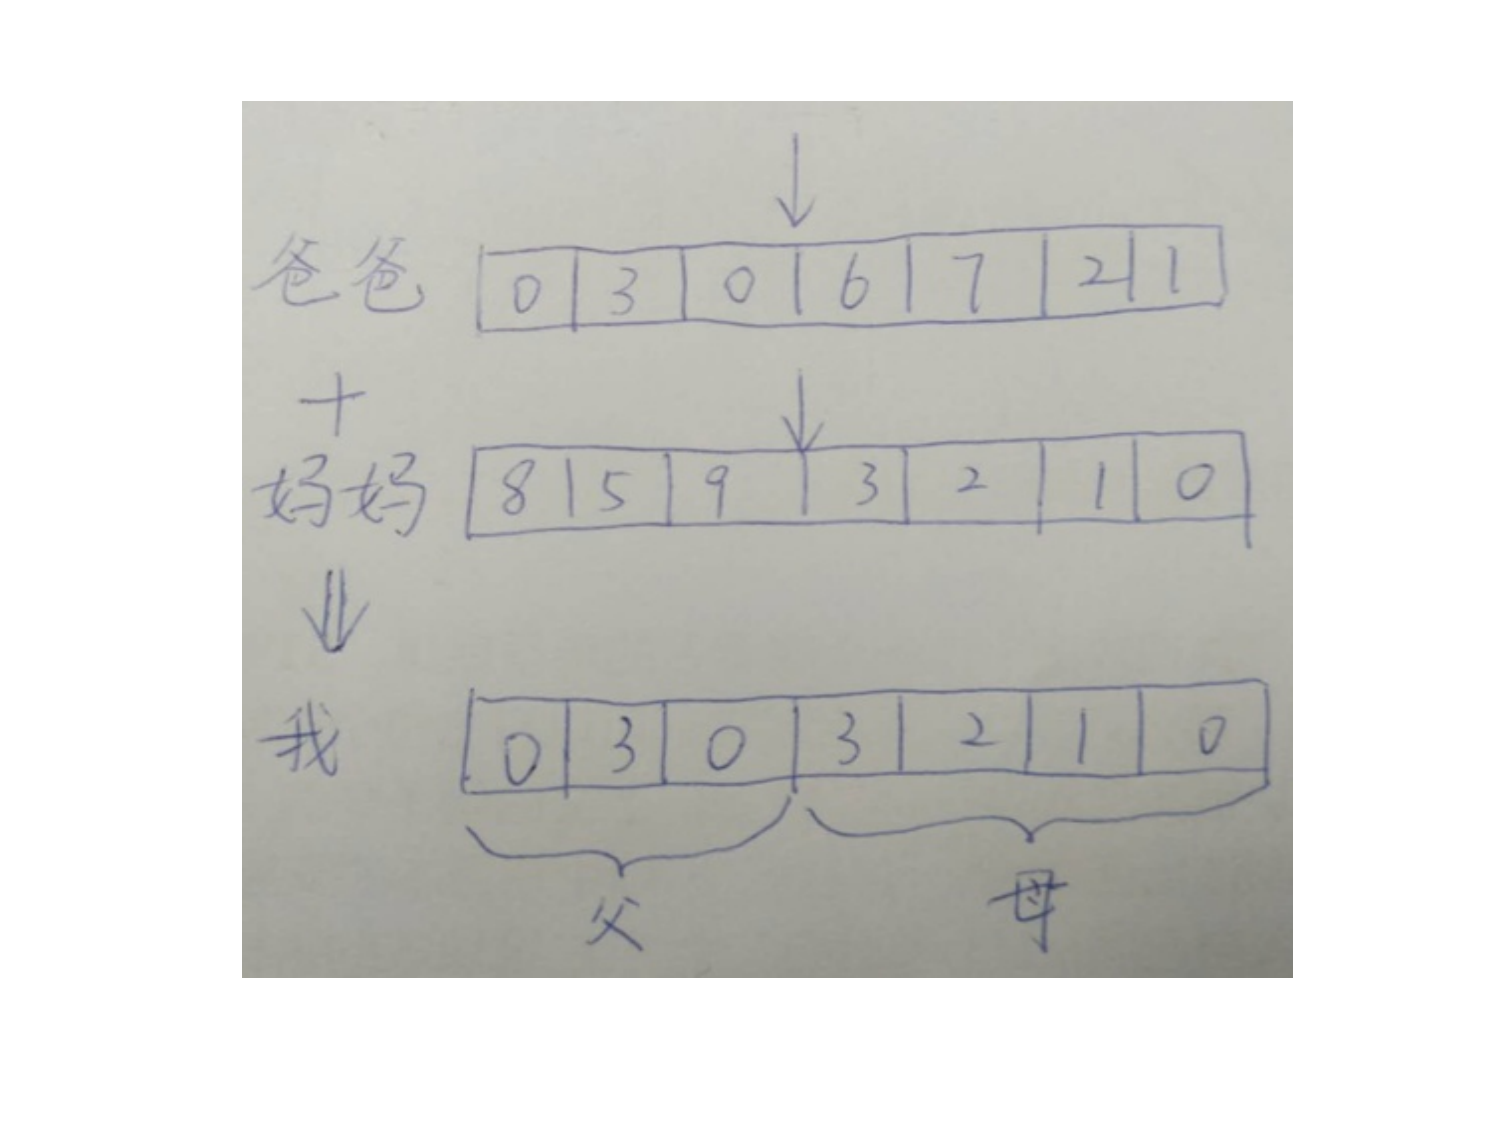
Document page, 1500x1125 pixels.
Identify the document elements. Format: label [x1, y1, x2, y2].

picture [241, 101, 1293, 978]
